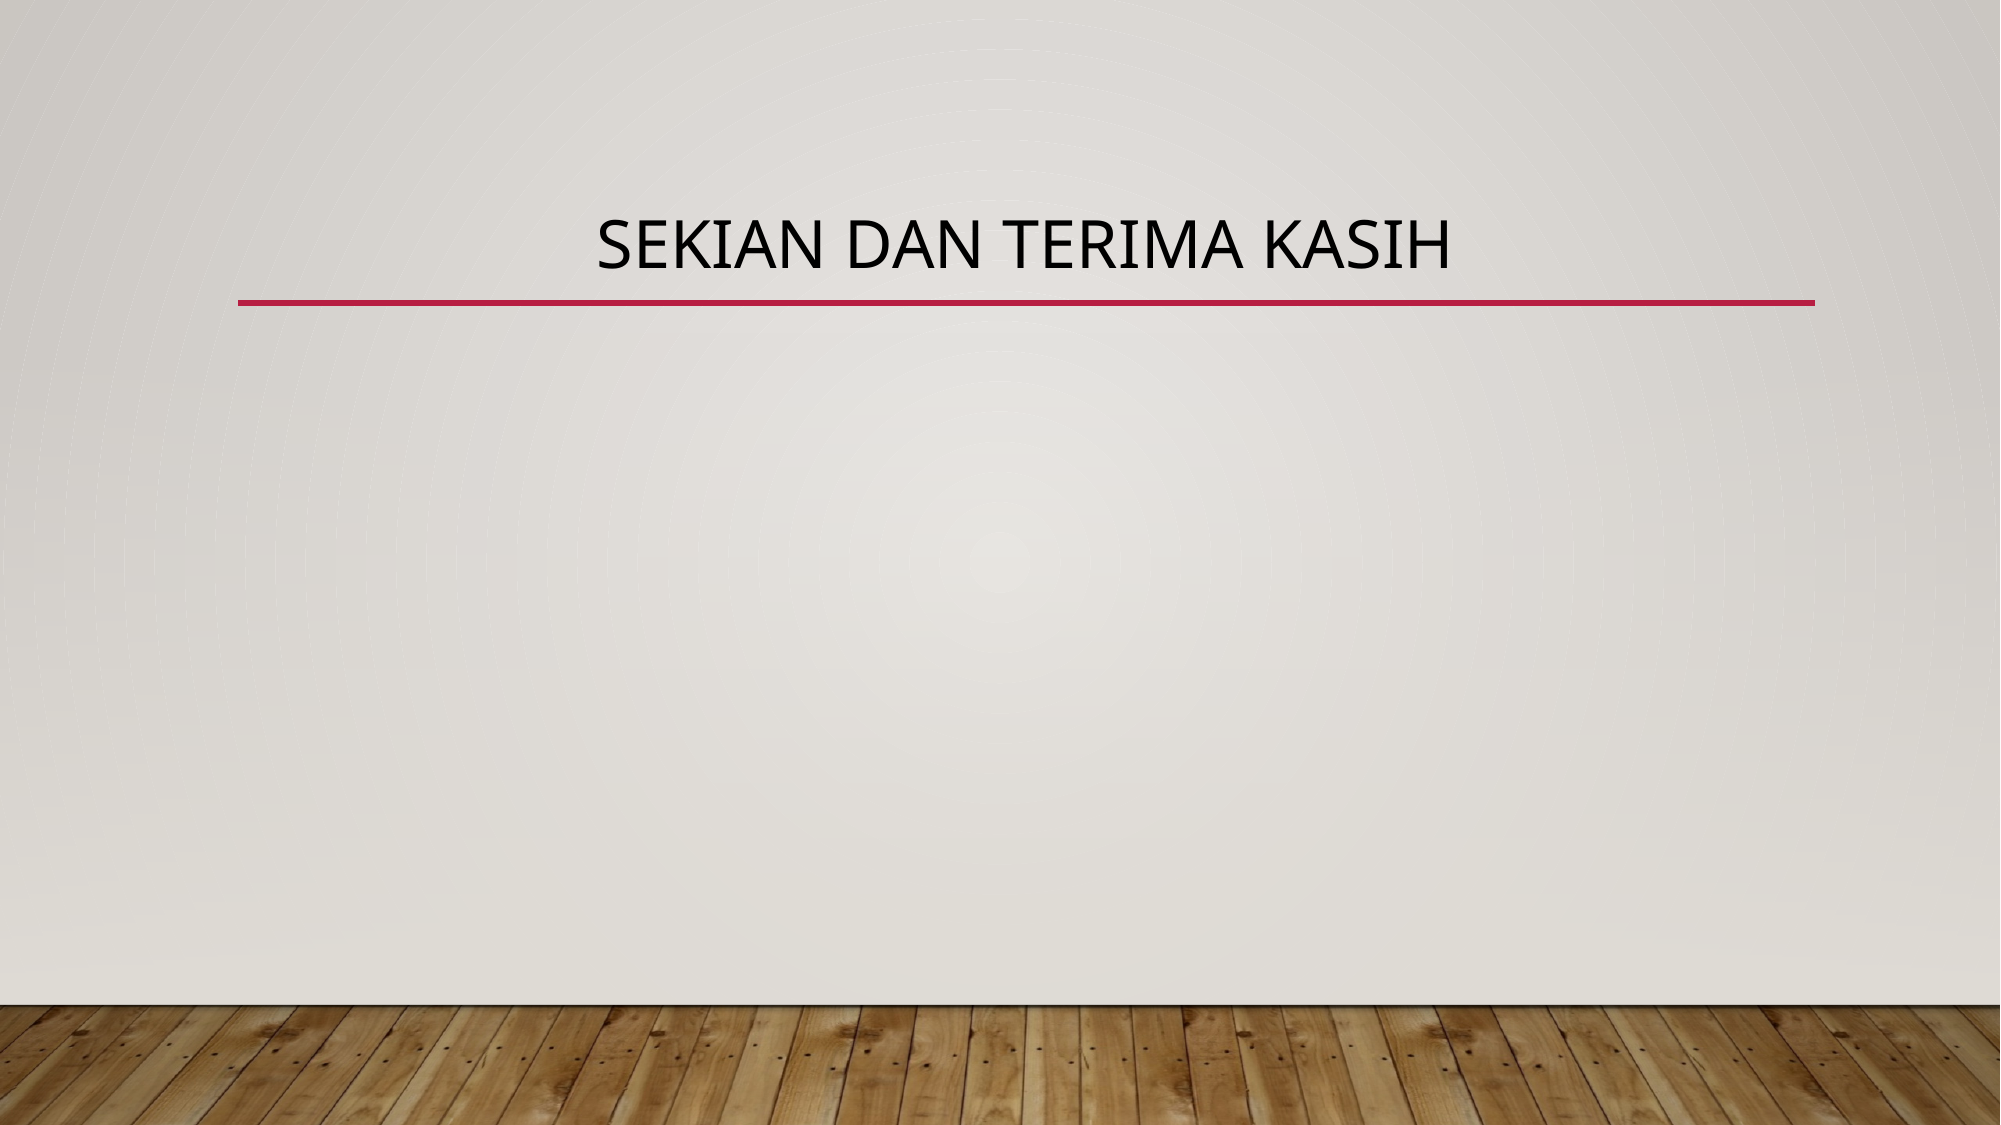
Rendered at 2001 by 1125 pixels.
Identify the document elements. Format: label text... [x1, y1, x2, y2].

picture [0, 1005, 2000, 1125]
title Sekian dan terima kasih [238, 131, 1814, 305]
